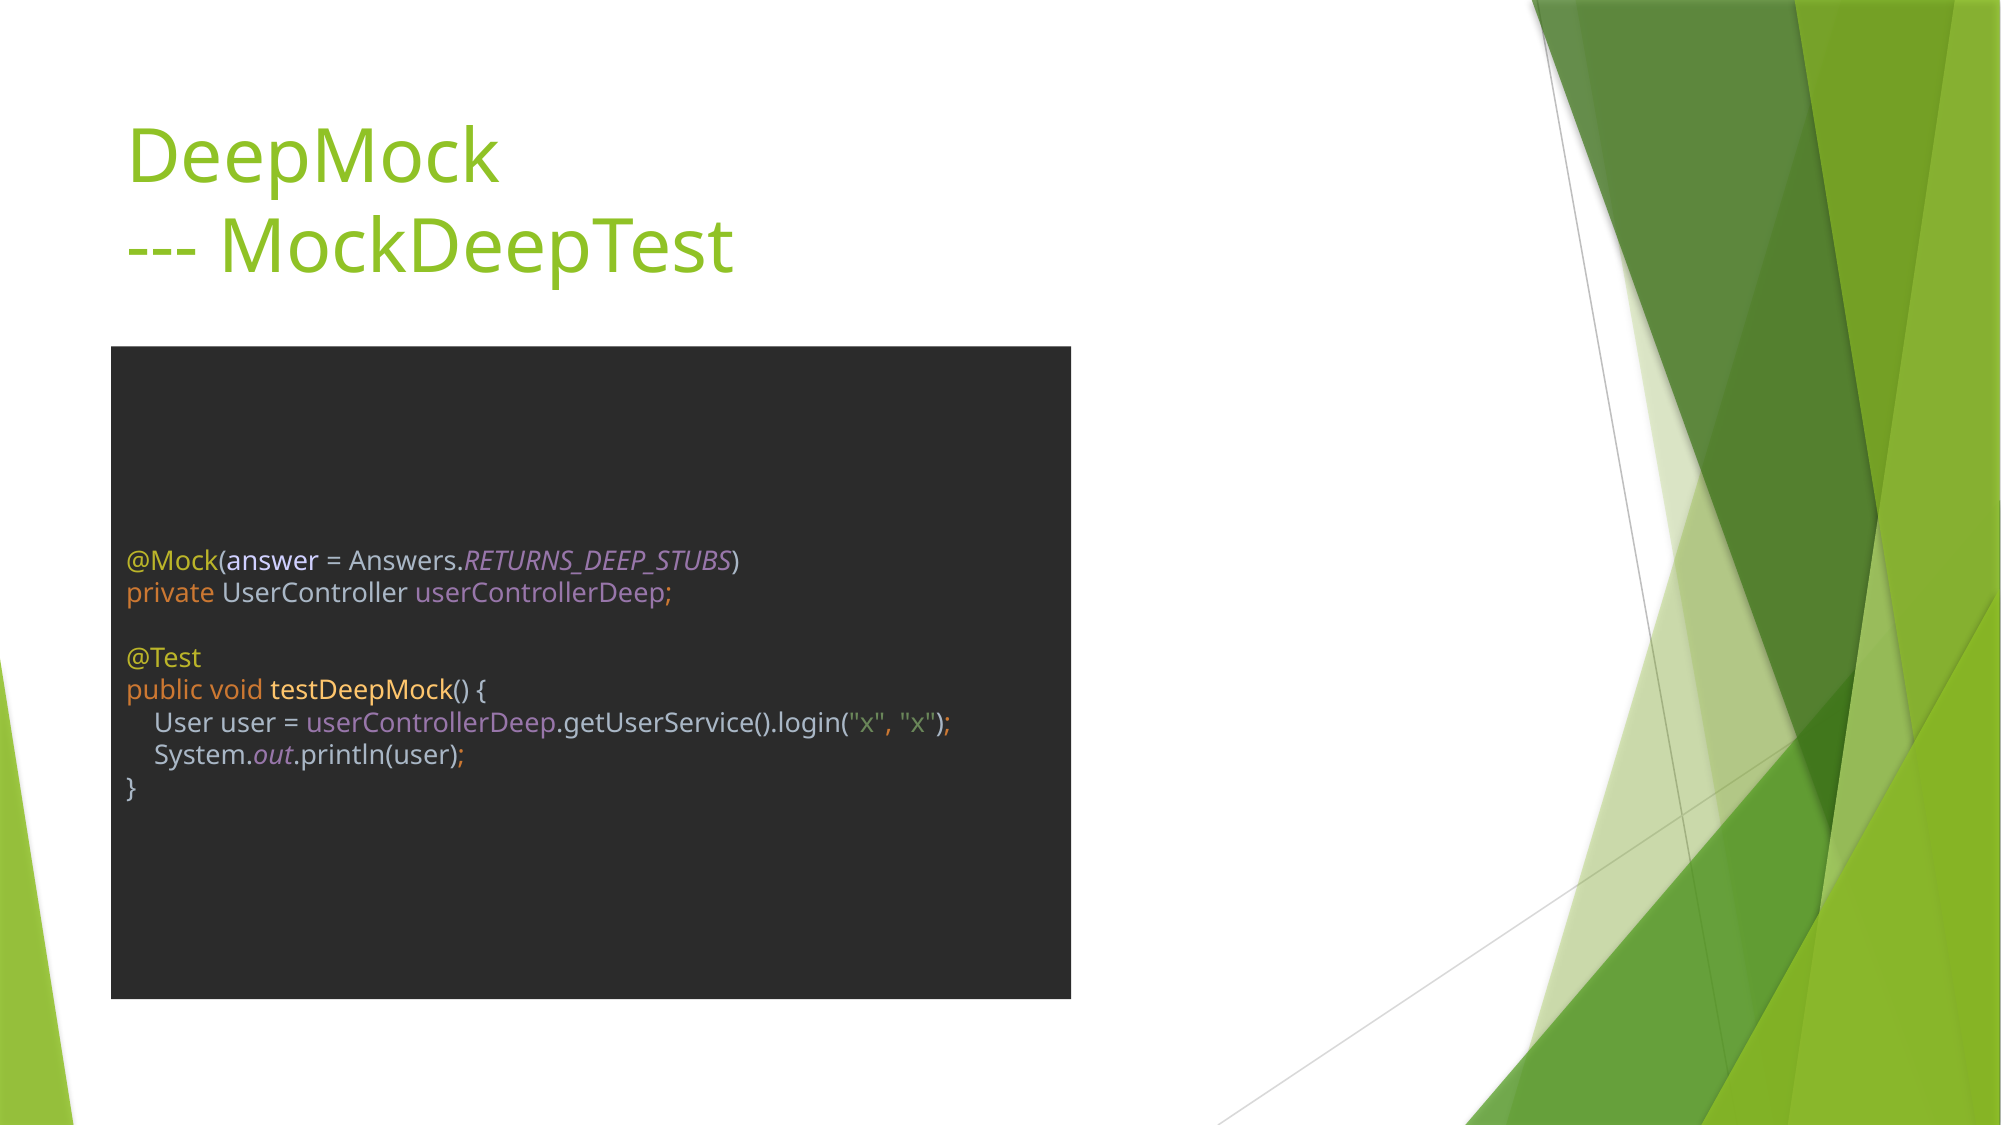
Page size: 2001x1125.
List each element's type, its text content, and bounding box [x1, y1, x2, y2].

list @Mock(answer = Answers.RETURNS_DEEP_STUBS) private UserController userControllerDeep; @Test public void testDeepMock() { User user = userControllerDeep.getUserService().login("x", "x"); System.out.println(user); } [111, 346, 1072, 1000]
title DeepMock --- MockDeepTest [111, 99, 1522, 317]
